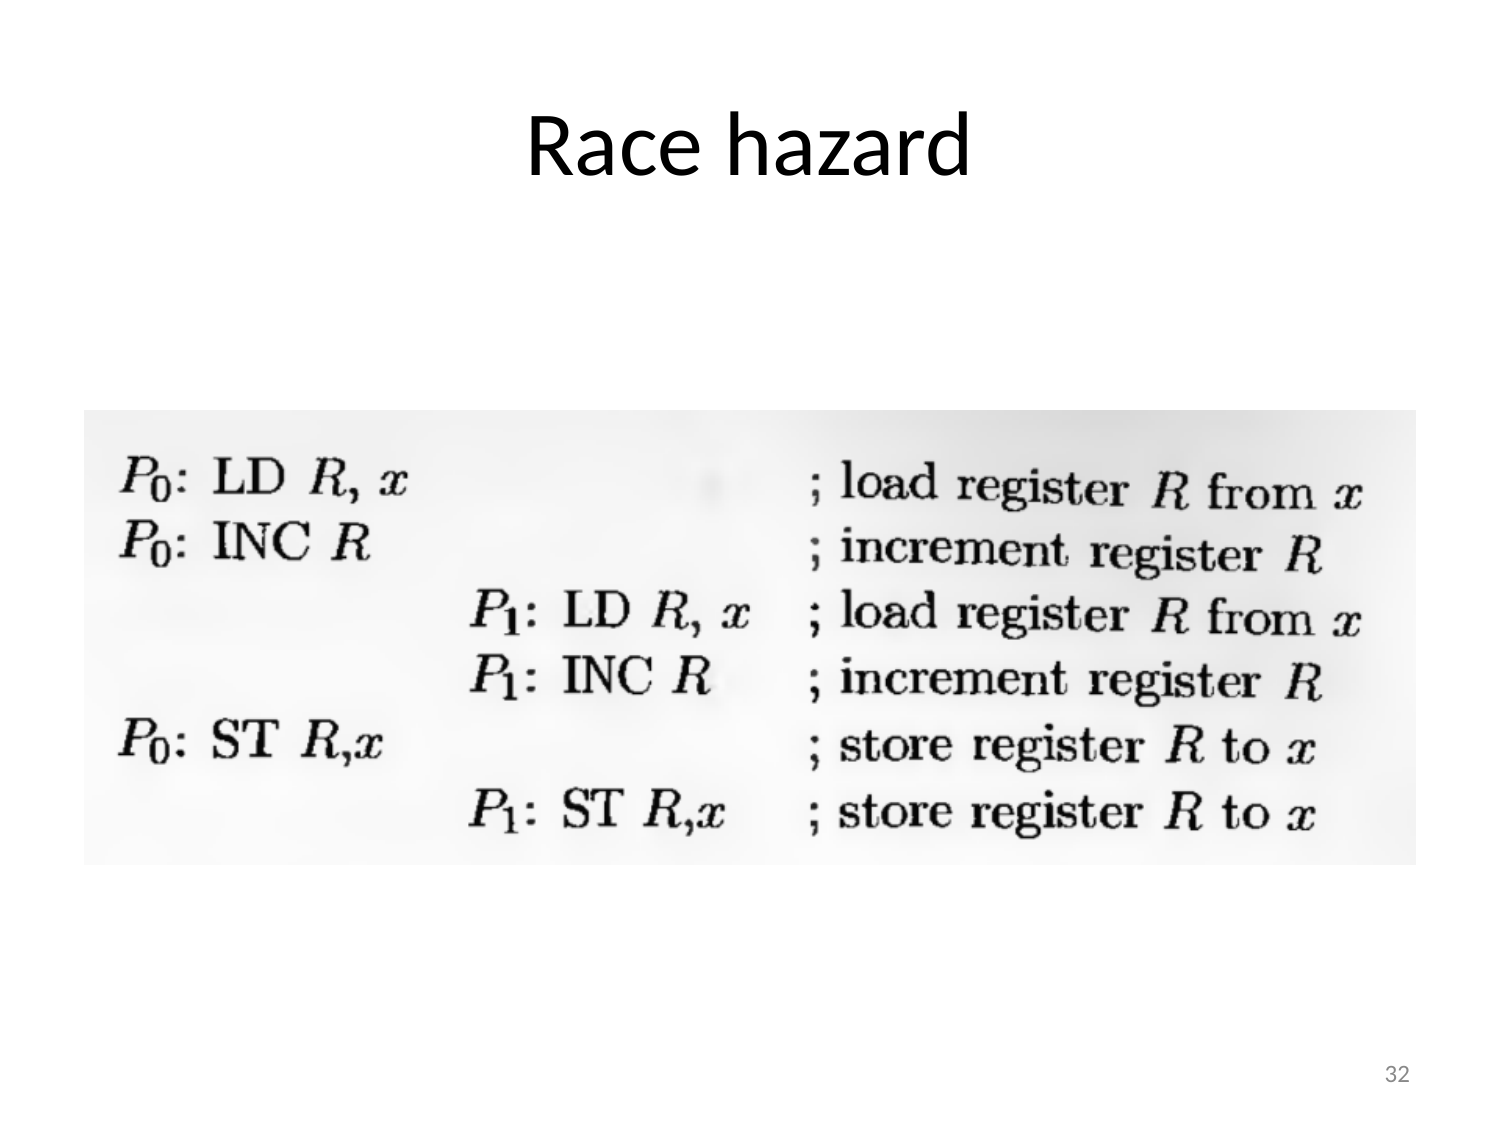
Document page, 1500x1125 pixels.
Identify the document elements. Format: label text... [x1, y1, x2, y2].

picture [84, 409, 1416, 866]
title Race hazard [75, 45, 1425, 233]
slide_number ‹#› [1074, 1042, 1425, 1103]
